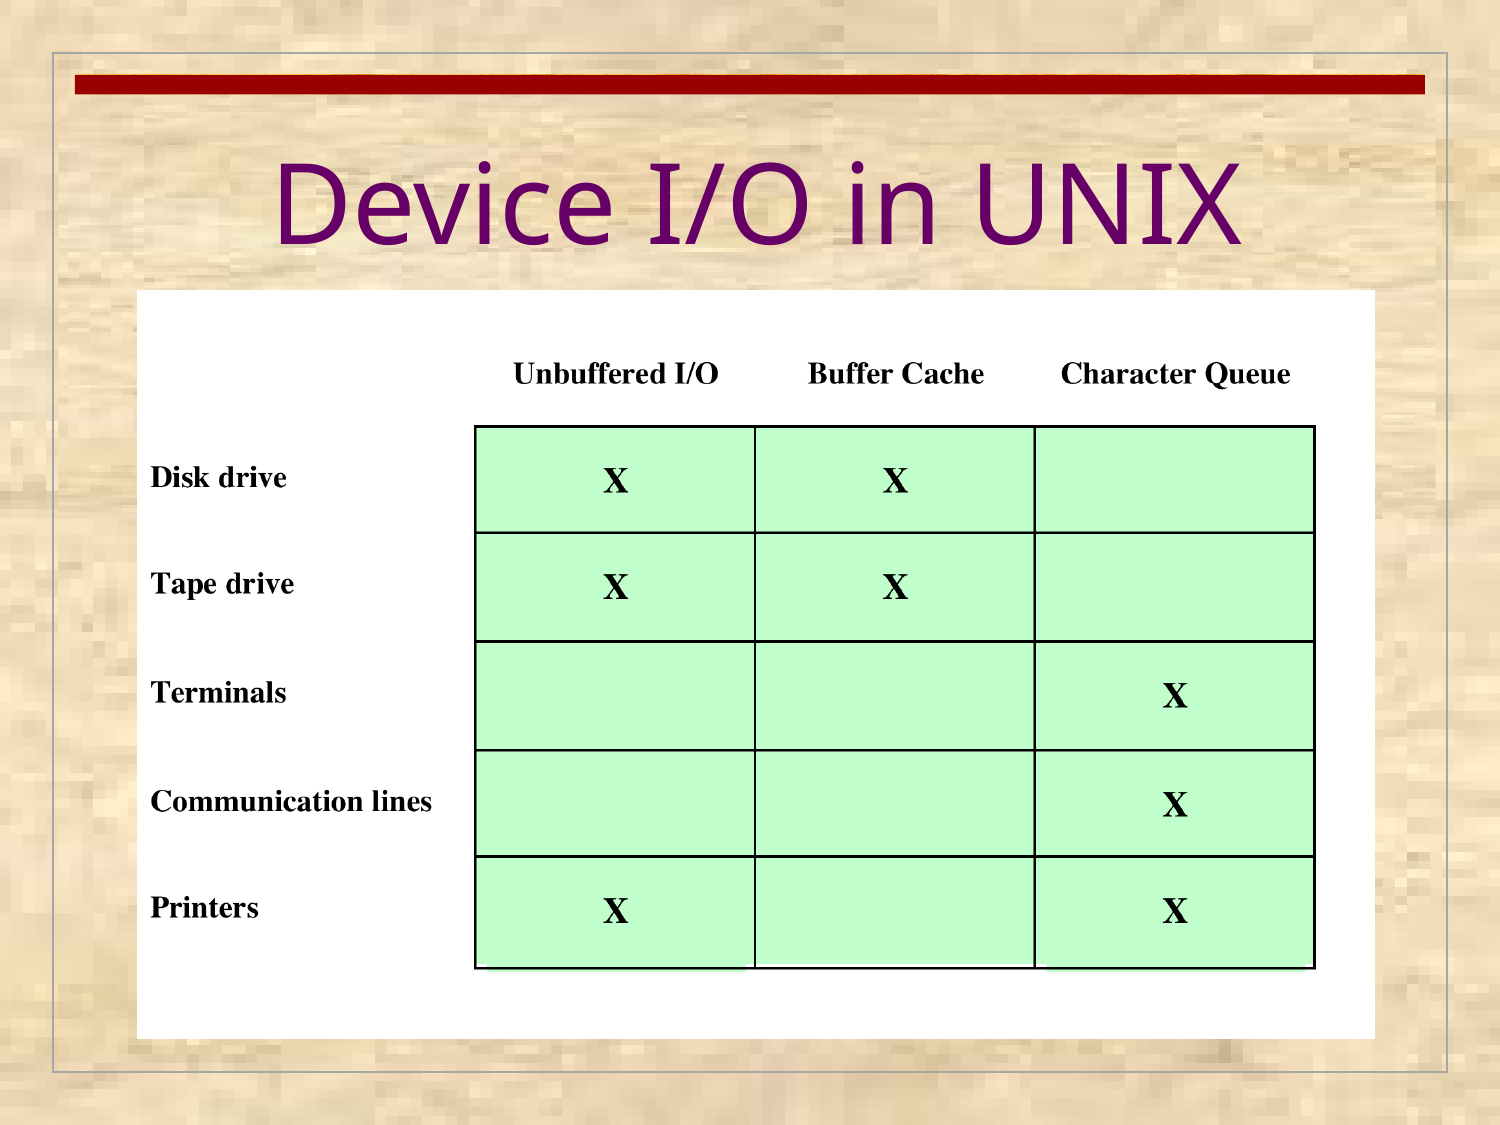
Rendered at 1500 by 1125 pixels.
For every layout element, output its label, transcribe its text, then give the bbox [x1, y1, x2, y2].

picture [0, 0, 1500, 1125]
title Device I/O in UNIX [50, 50, 1259, 268]
